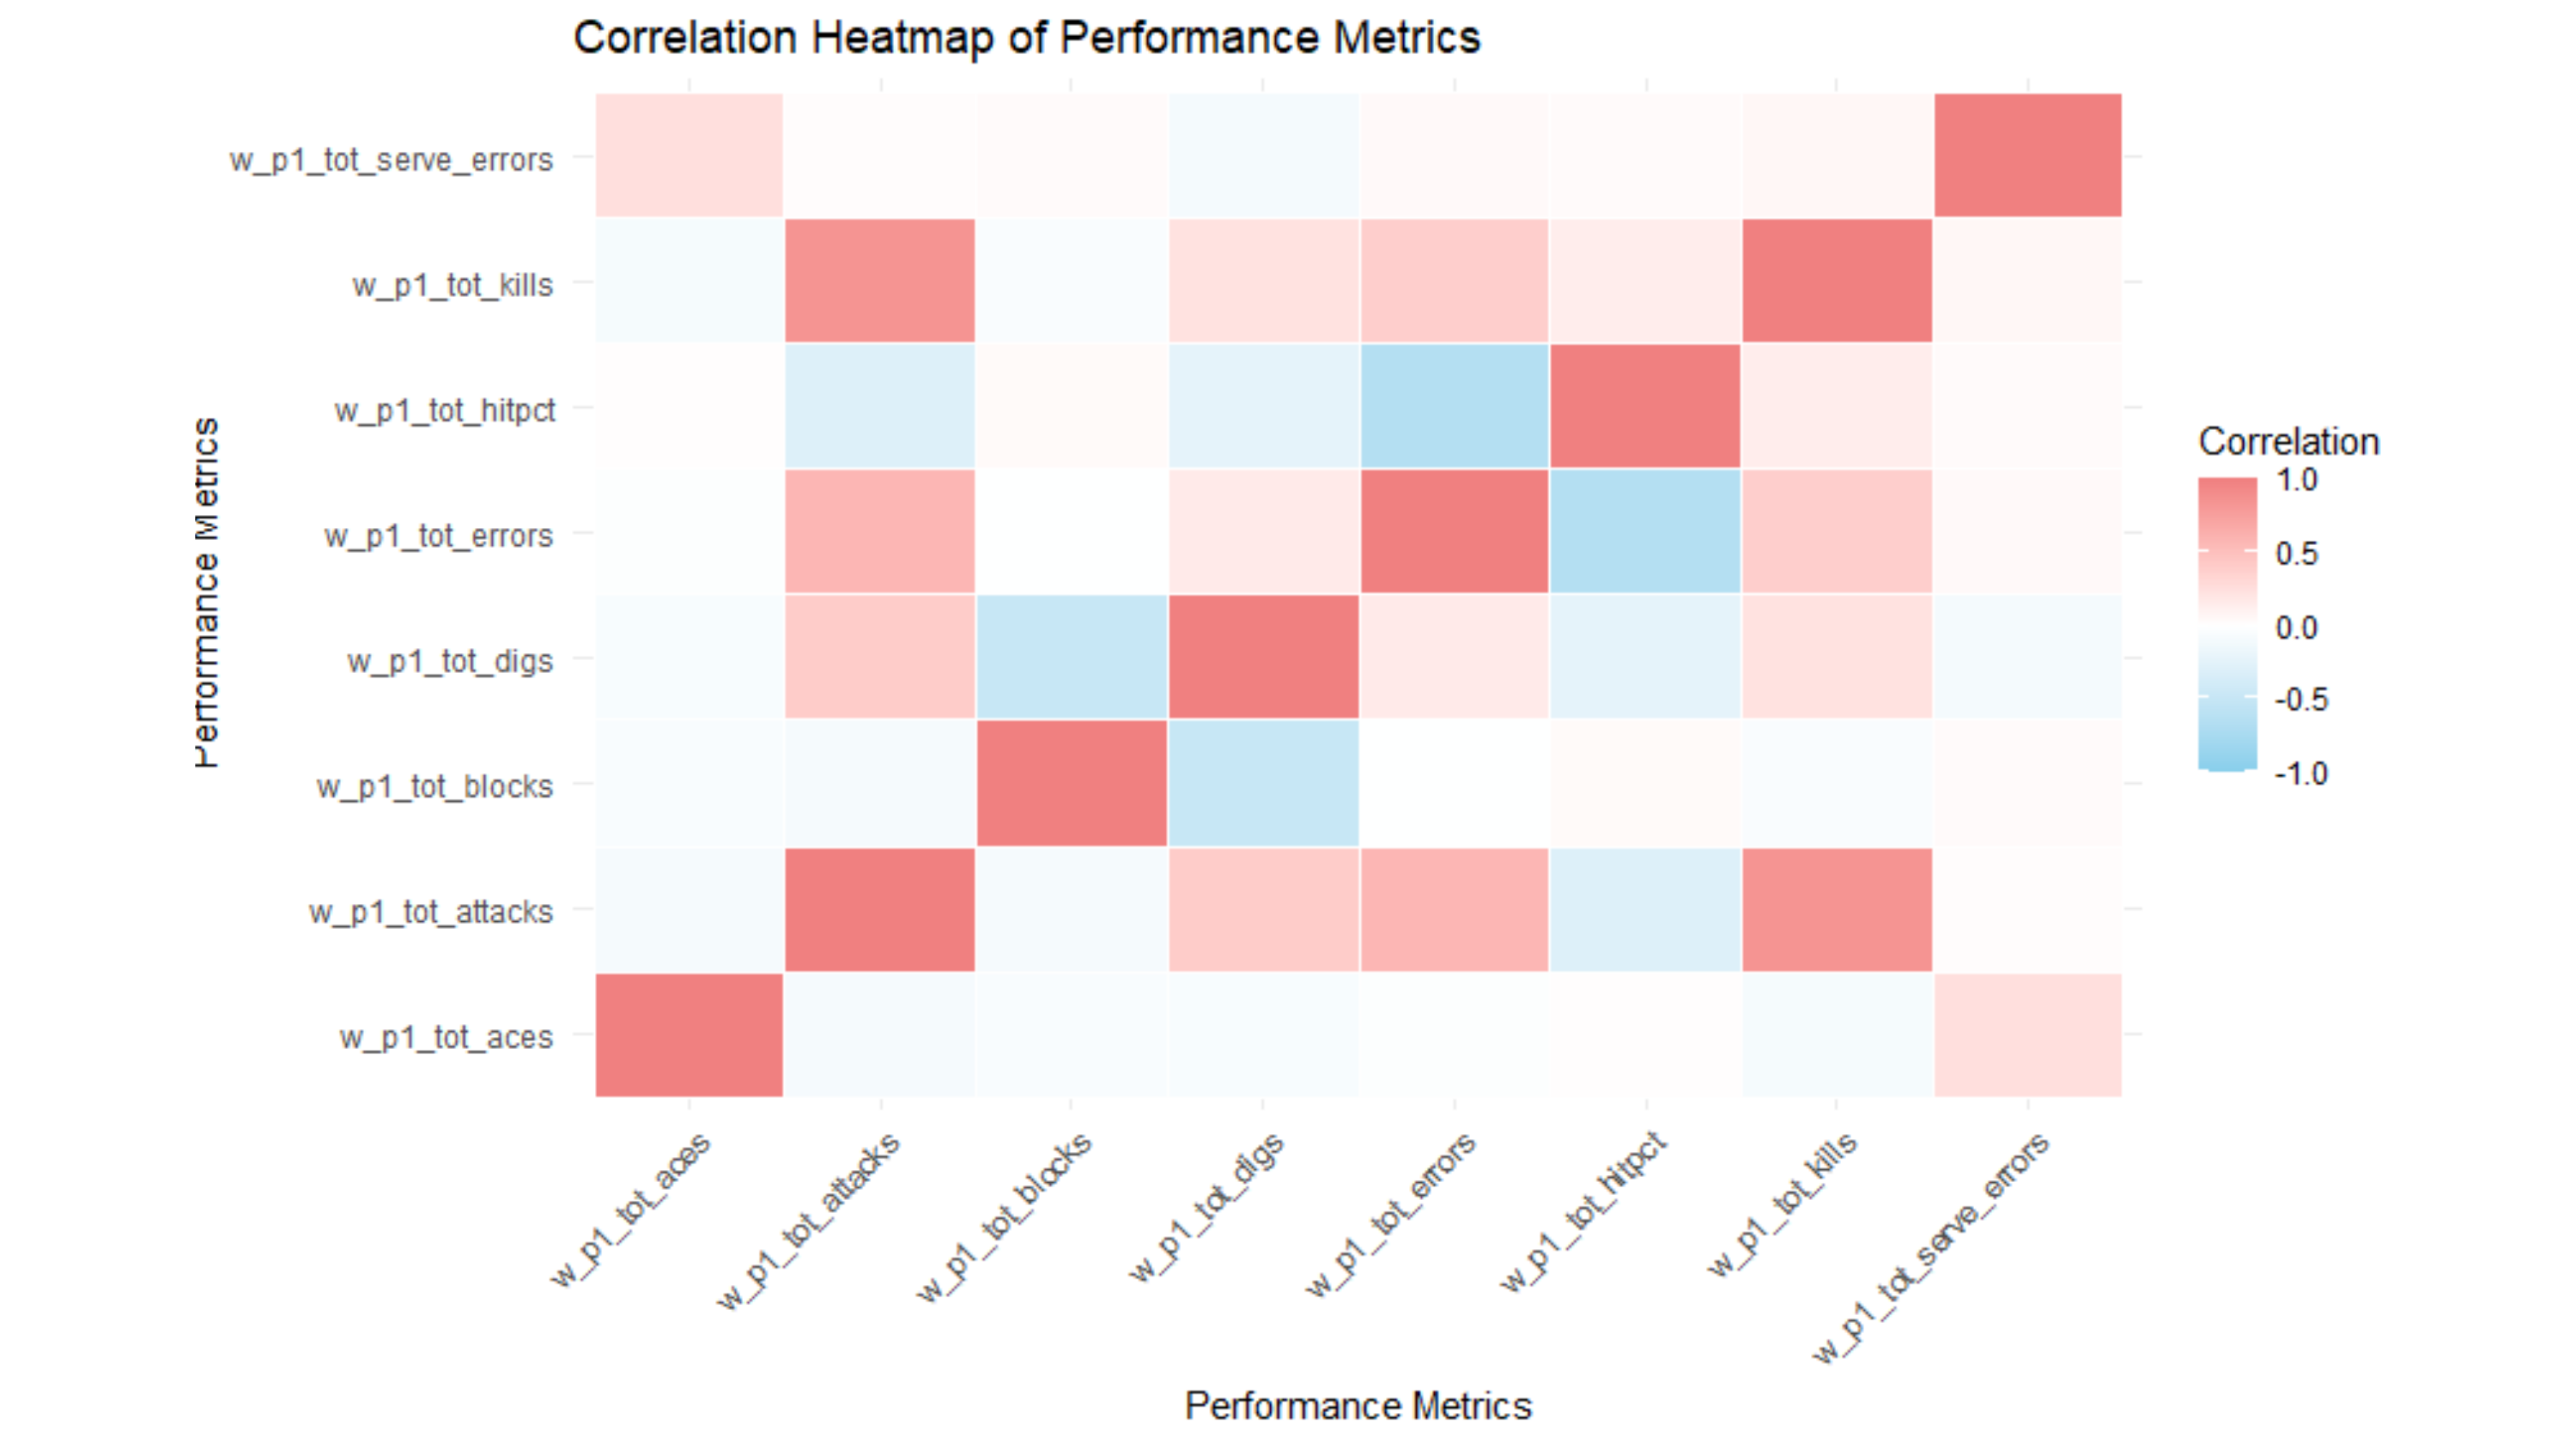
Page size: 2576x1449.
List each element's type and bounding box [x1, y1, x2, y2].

text_box [195, 10, 2381, 1439]
